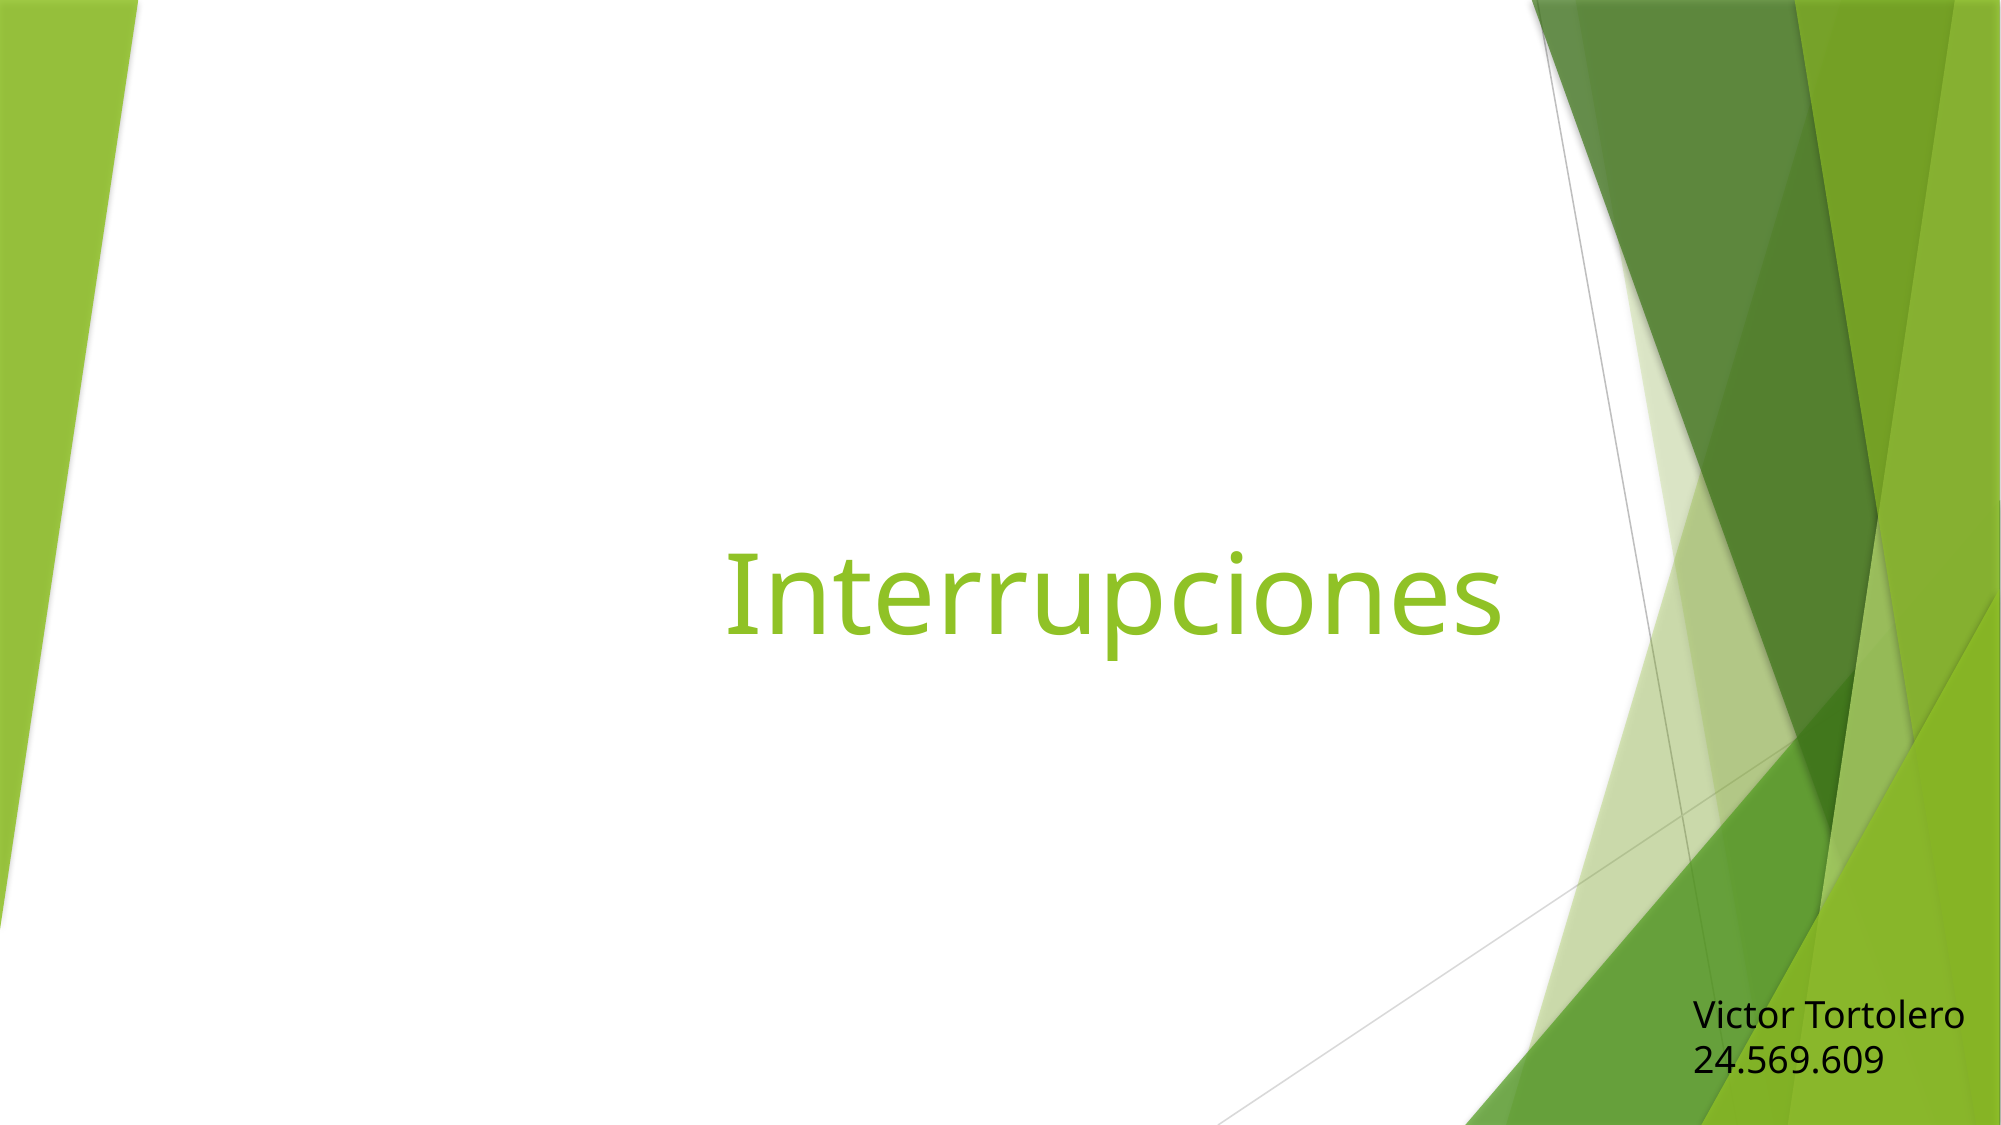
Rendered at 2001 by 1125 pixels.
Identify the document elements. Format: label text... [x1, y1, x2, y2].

title Interrupciones [247, 394, 1522, 665]
text_box Victor Tortolero 24.569.609 [1678, 983, 2000, 1089]
